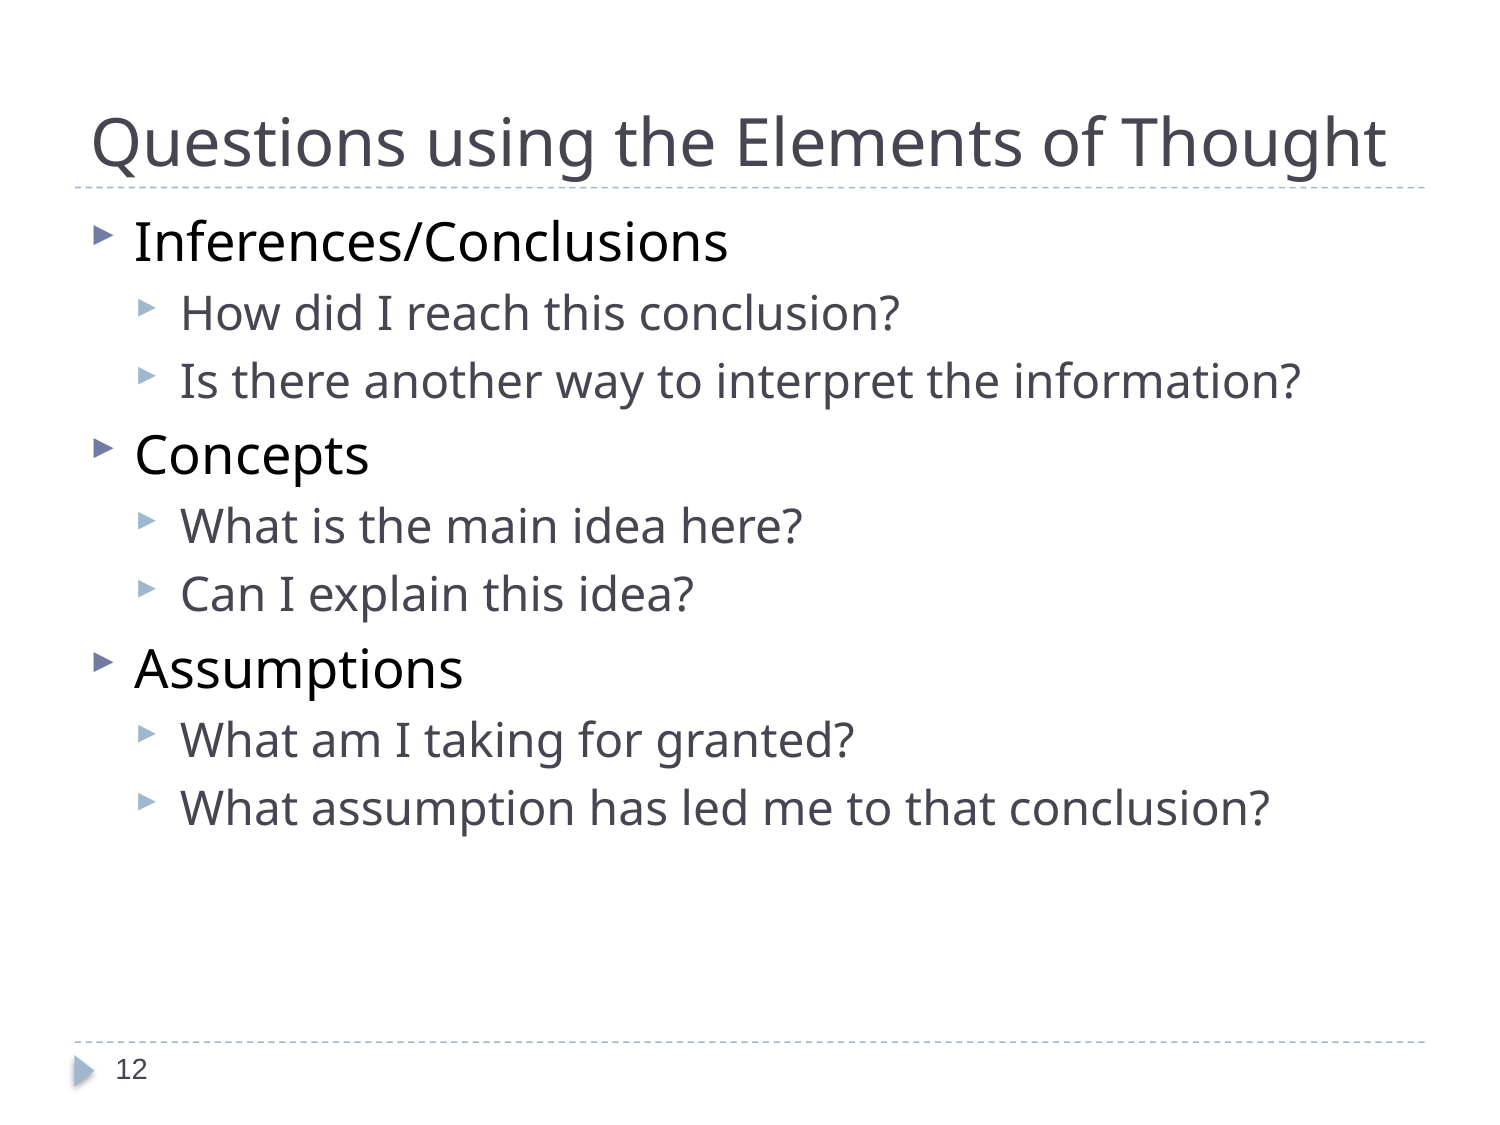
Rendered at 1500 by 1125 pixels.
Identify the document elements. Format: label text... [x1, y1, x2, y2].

slide_number 12 [100, 1042, 426, 1103]
list Inferences/Conclusions How did I reach this conclusion? Is there another way to interpret the information? Concepts What is the main idea here? Can I explain this idea? Assumptions What am I taking for granted? What assumption has led me to that conclusion? [74, 199, 1426, 1011]
title Questions using the Elements of Thought [74, 24, 1426, 188]
